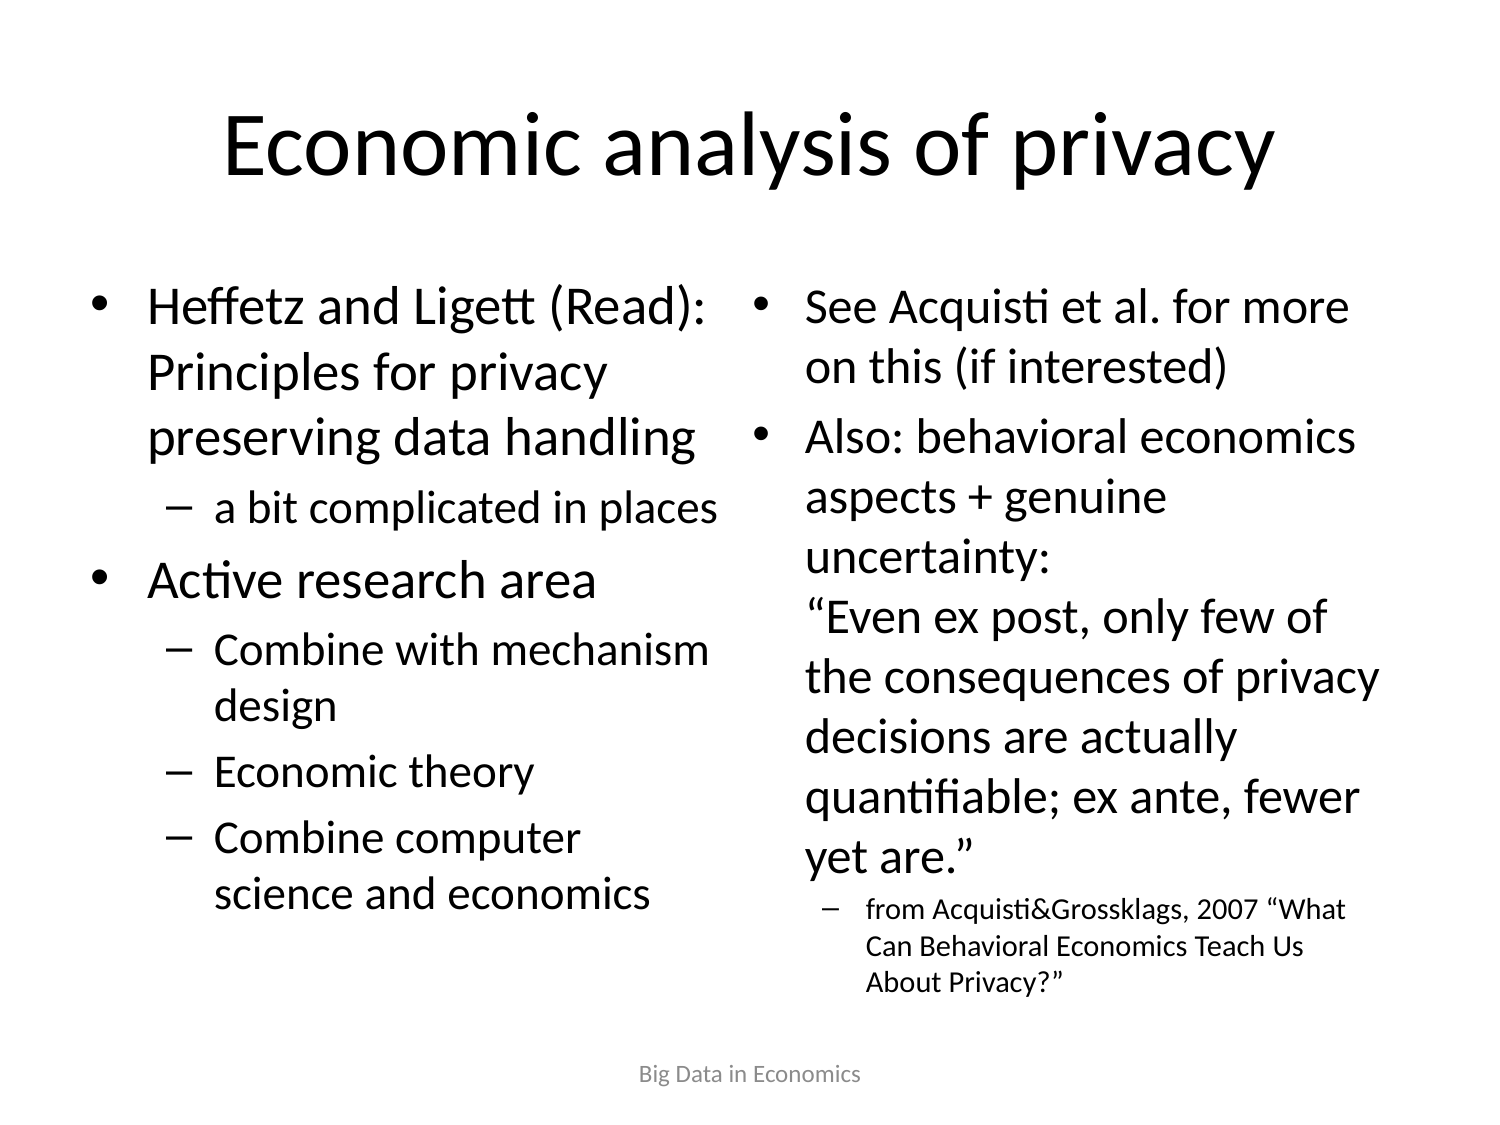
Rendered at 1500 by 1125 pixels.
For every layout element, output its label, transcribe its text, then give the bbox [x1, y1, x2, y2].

list Heffetz and Ligett (Read): Principles for privacy preserving data handling a bit complicated in places Active research area Combine with mechanism design Economic theory Combine computer science and economics [75, 262, 738, 1005]
list See Acquisti et al. for more on this (if interested) Also: behavioral economics aspects + genuine uncertainty: “Even ex post, only few of the consequences of privacy decisions are actually quantifiable; ex ante, fewer yet are.” from Acquisti&Grossklags, 2007 “What Can Behavioral Economics Teach Us About Privacy?” [737, 265, 1400, 1008]
footer Big Data in Economics [512, 1042, 988, 1103]
title Economic analysis of privacy [75, 45, 1425, 233]
